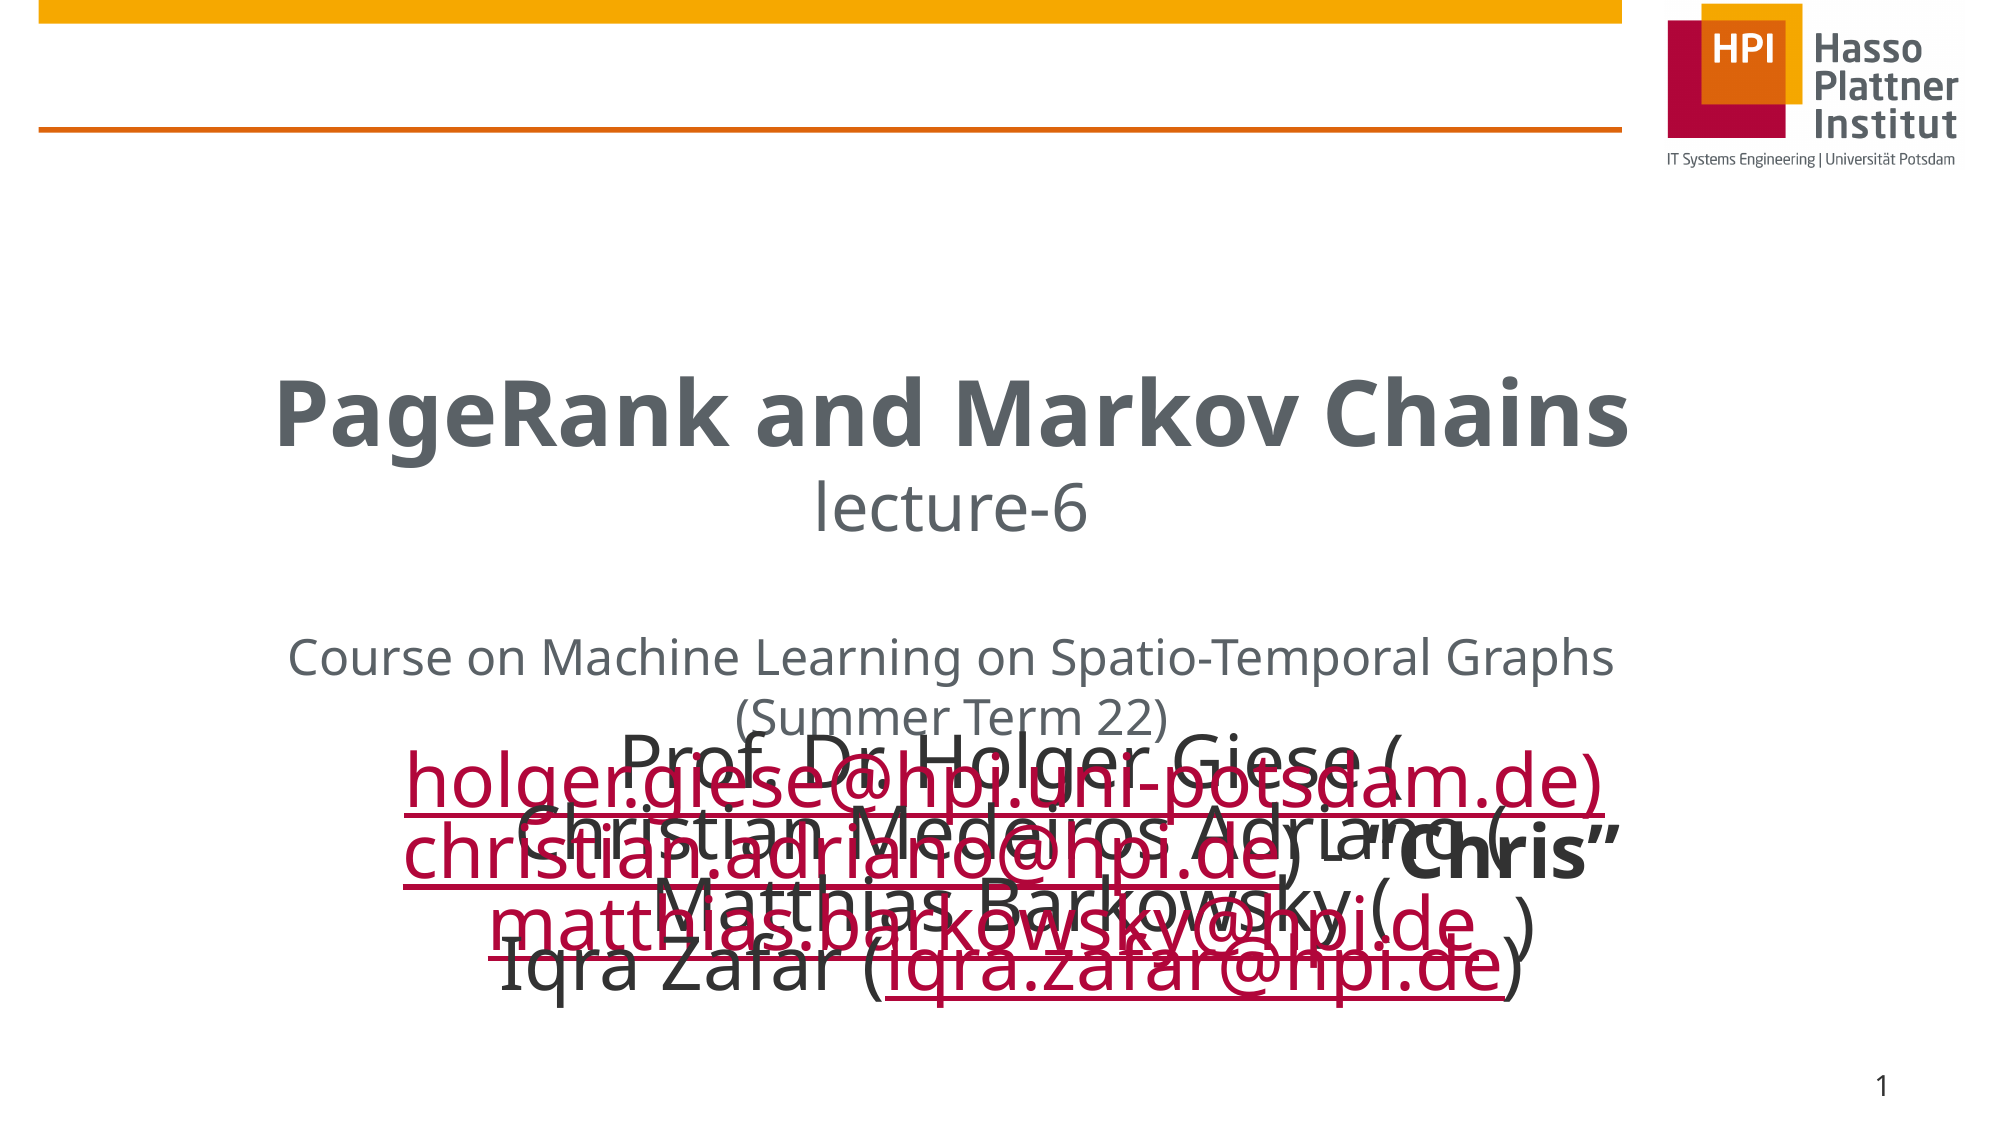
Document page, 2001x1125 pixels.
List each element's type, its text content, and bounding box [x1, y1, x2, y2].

picture [1664, 0, 1965, 170]
title PageRank and Markov Chains lecture-6 Course on Machine Learning on Spatio-Temporal Graphs (Summer Term 22) [81, 255, 1823, 746]
slide_number 1 [1856, 1064, 1961, 1107]
text_box Prof. Dr. Holger Giese (holger.giese@hpi.uni-potsdam.de) Christian Medeiros Adriano (christian.adriano@hpi.de) - “Chris” Matthias Barkowsky (matthias.barkowsky@hpi.de ) Iqra Zafar (iqra.zafar@hpi.de) [395, 772, 1629, 1065]
